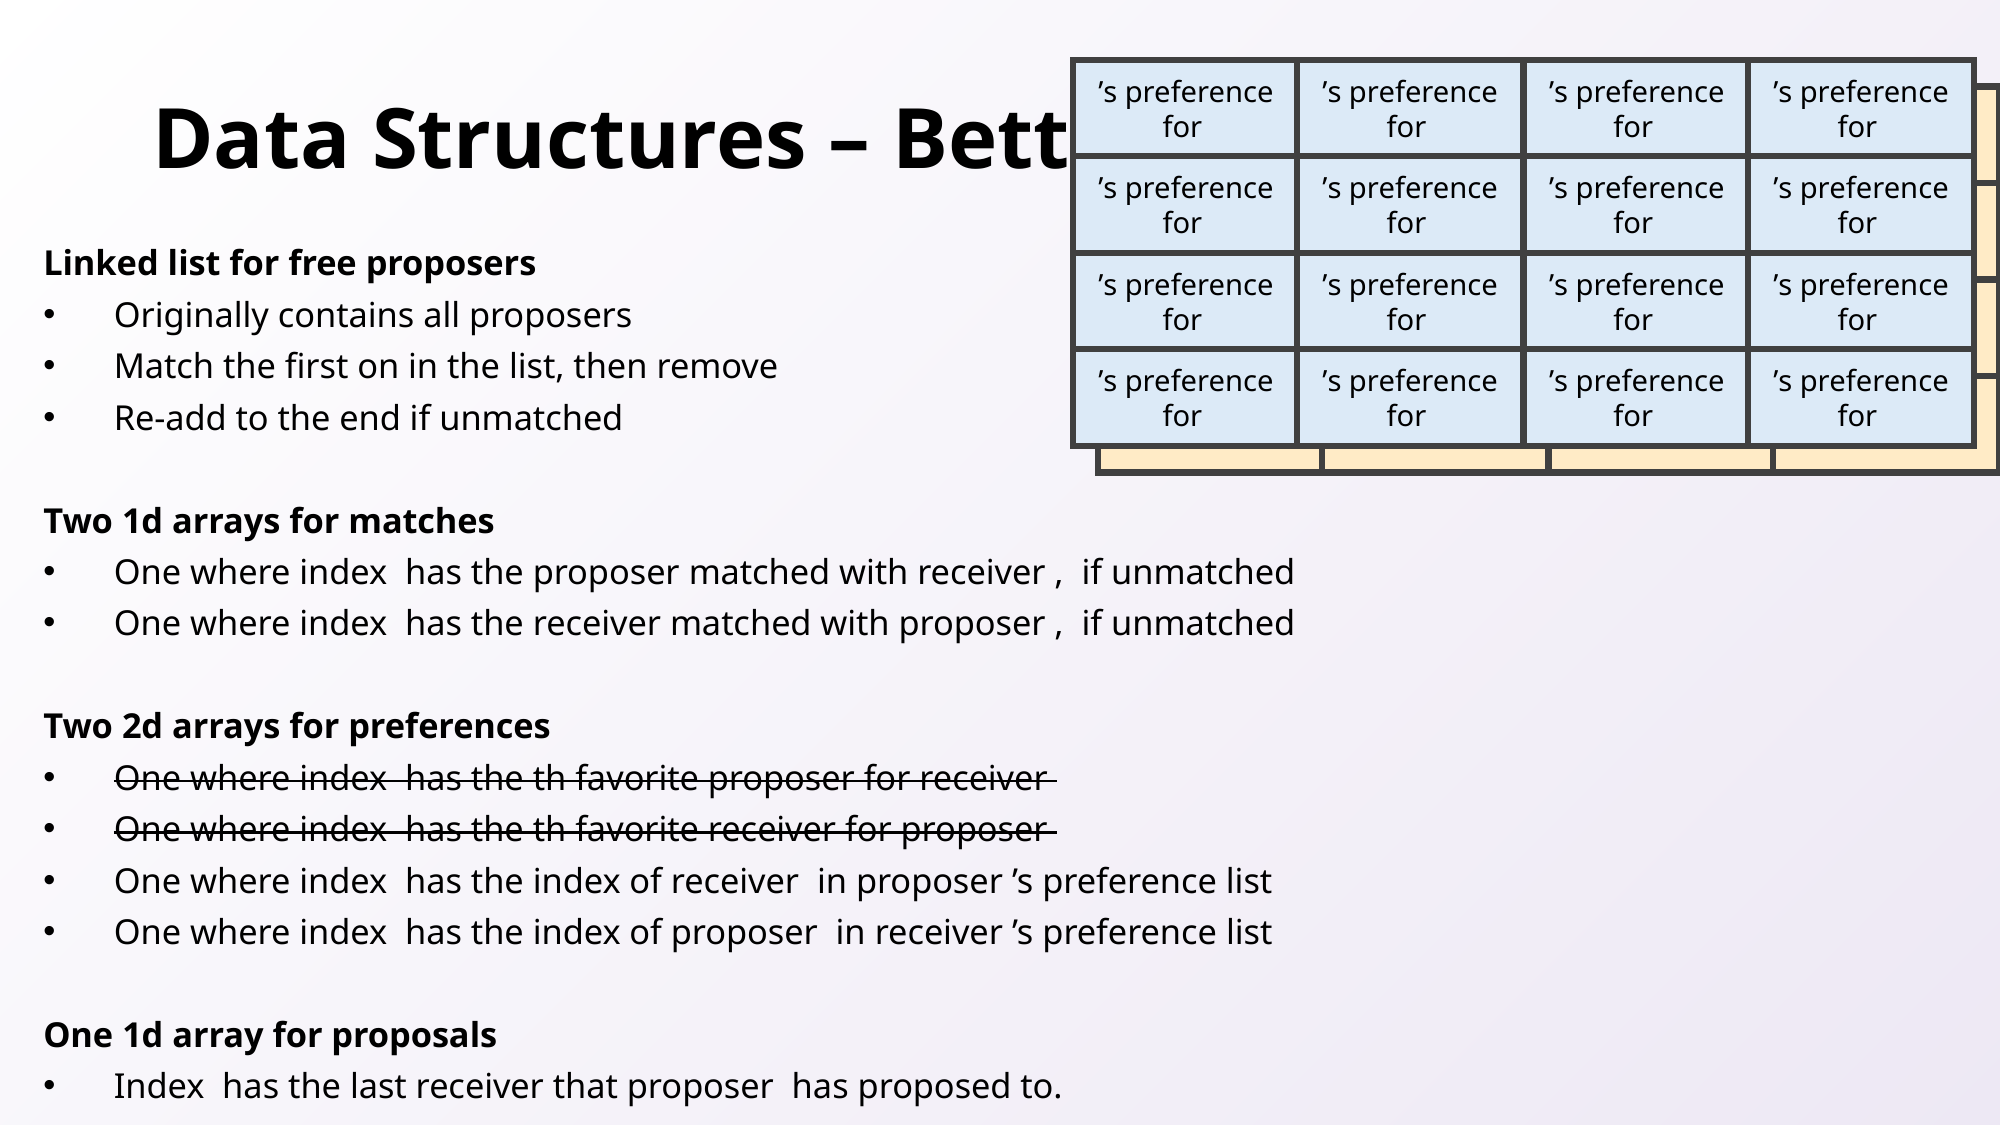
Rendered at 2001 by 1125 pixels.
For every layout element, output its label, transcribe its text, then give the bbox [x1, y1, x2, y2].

title Data Structures – Better [137, 59, 1070, 224]
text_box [1097, 85, 2000, 473]
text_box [1072, 59, 1975, 447]
